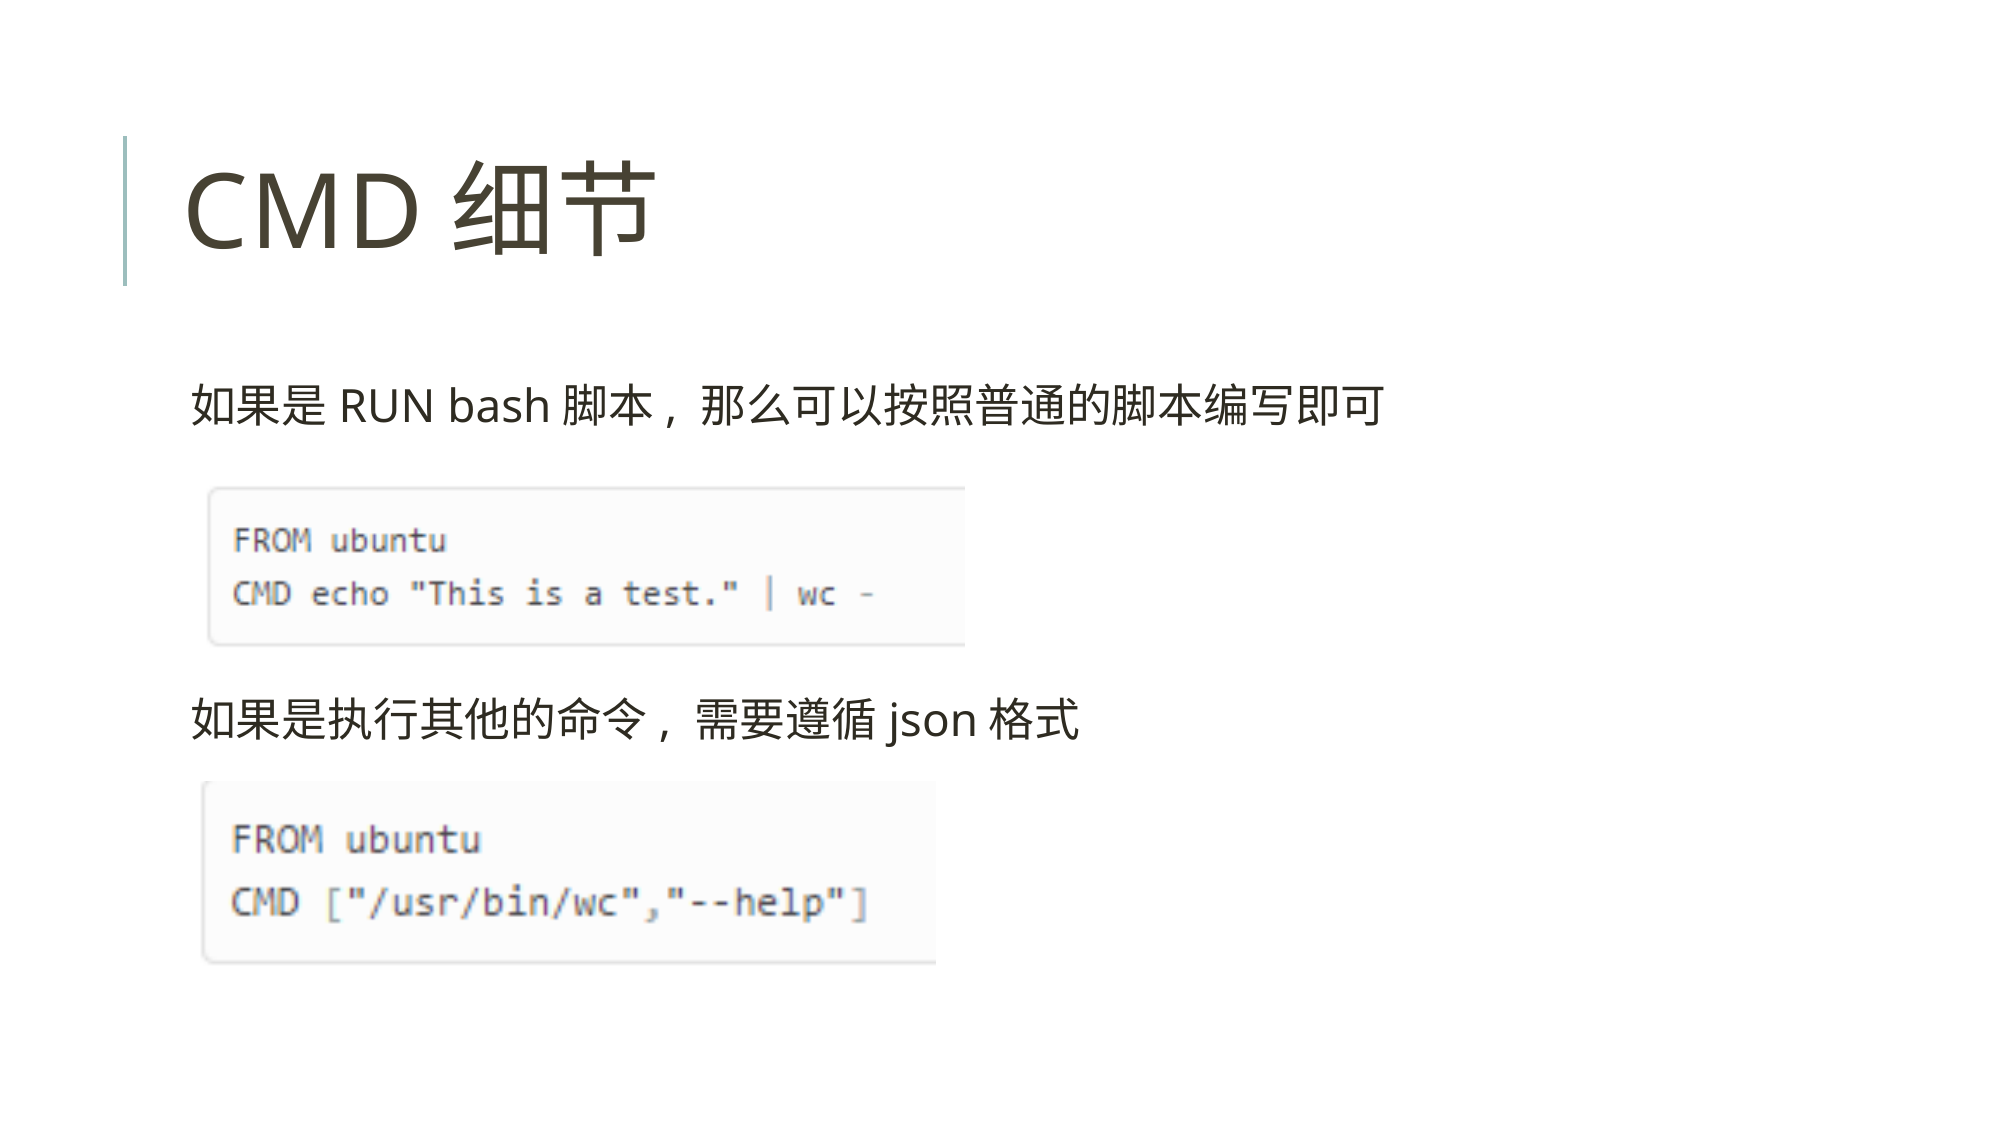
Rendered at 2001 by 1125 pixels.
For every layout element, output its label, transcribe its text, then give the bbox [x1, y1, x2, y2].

picture [173, 472, 965, 669]
list 如果是RUN bash脚本, 那么可以按照普通的脚本编写即可 如果是执行其他的命令, 需要遵循json格式 [168, 375, 1763, 1035]
title CMD细节 [168, 96, 1763, 342]
picture [167, 781, 936, 969]
